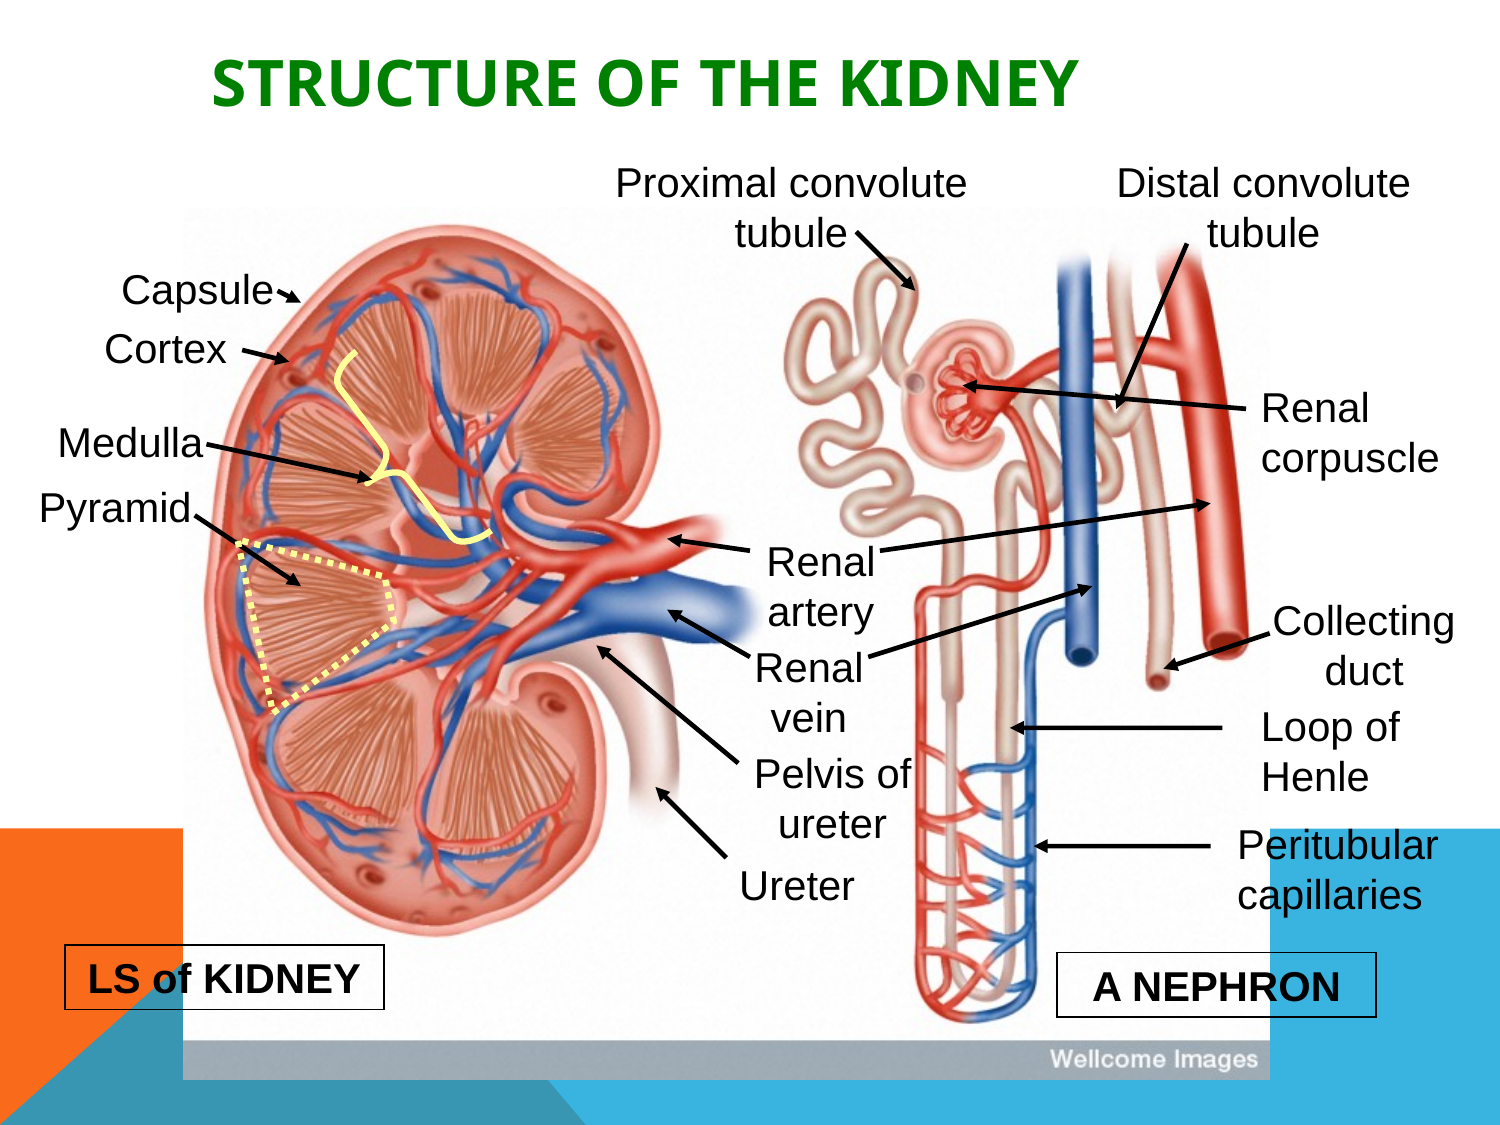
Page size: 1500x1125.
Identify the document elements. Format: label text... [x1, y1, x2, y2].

text_box Distal convolute tubule [1080, 148, 1447, 264]
text_box Collecting duct [1275, 586, 1483, 701]
title Structure of the kidney [196, 35, 1500, 128]
text_box Proximal convolute tubule [584, 148, 999, 206]
text_box Cortex [53, 314, 177, 380]
text_box LS of KIDNEY [64, 944, 177, 1010]
text_box Peritubular capillaries [1275, 810, 1459, 926]
text_box Renal corpuscle [1275, 373, 1459, 489]
text_box Medulla [29, 408, 177, 473]
text_box Loop of Henle [1275, 692, 1436, 808]
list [182, 207, 1270, 1080]
text_box Capsule [100, 255, 177, 321]
text_box A NEPHRON [1275, 952, 1376, 1018]
text_box Pyramid [17, 473, 177, 539]
